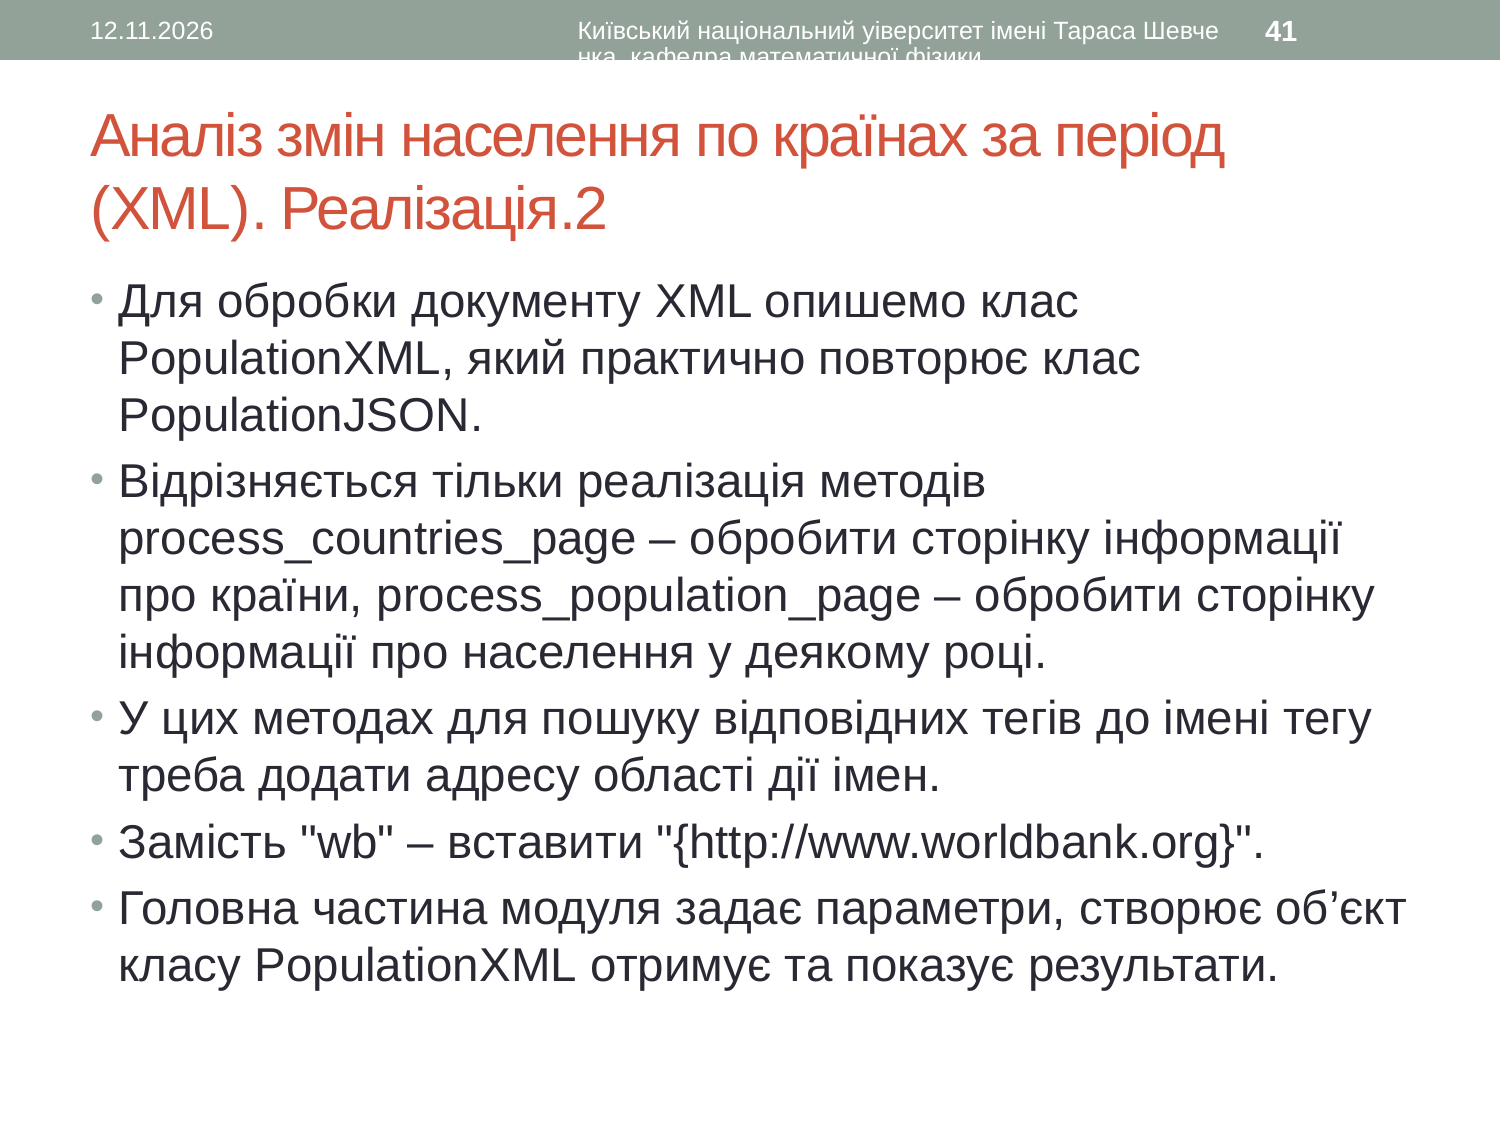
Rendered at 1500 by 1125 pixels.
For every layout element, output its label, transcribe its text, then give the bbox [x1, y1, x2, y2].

list Для обробки документу XML опишемо клас PopulationXML, який практично повторює клас PopulationJSON. Відрізняється тільки реалізація методів process_countries_page – обробити сторінку інформації про країни, process_population_page – обробити сторінку інформації про населення у деякому році. У цих методах для пошуку відповідних тегів до імені тегу треба додати адресу області дії імен. Замість "wb" – вставити "{http://www.worldbank.org}". Головна частина модуля задає параметри, створює об’єкт класу PopulationXML отримує та показує результати. [75, 262, 1425, 1063]
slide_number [75, 3, 550, 57]
footer Київський національний уіверситет імені Тараса Шевченка, кафедра математичної фізики [562, 3, 1238, 57]
title Аналіз змін населення по країнах за період (XML). Реалізація.2 [75, 87, 1425, 250]
slide_number 41 [1250, 3, 1425, 57]
